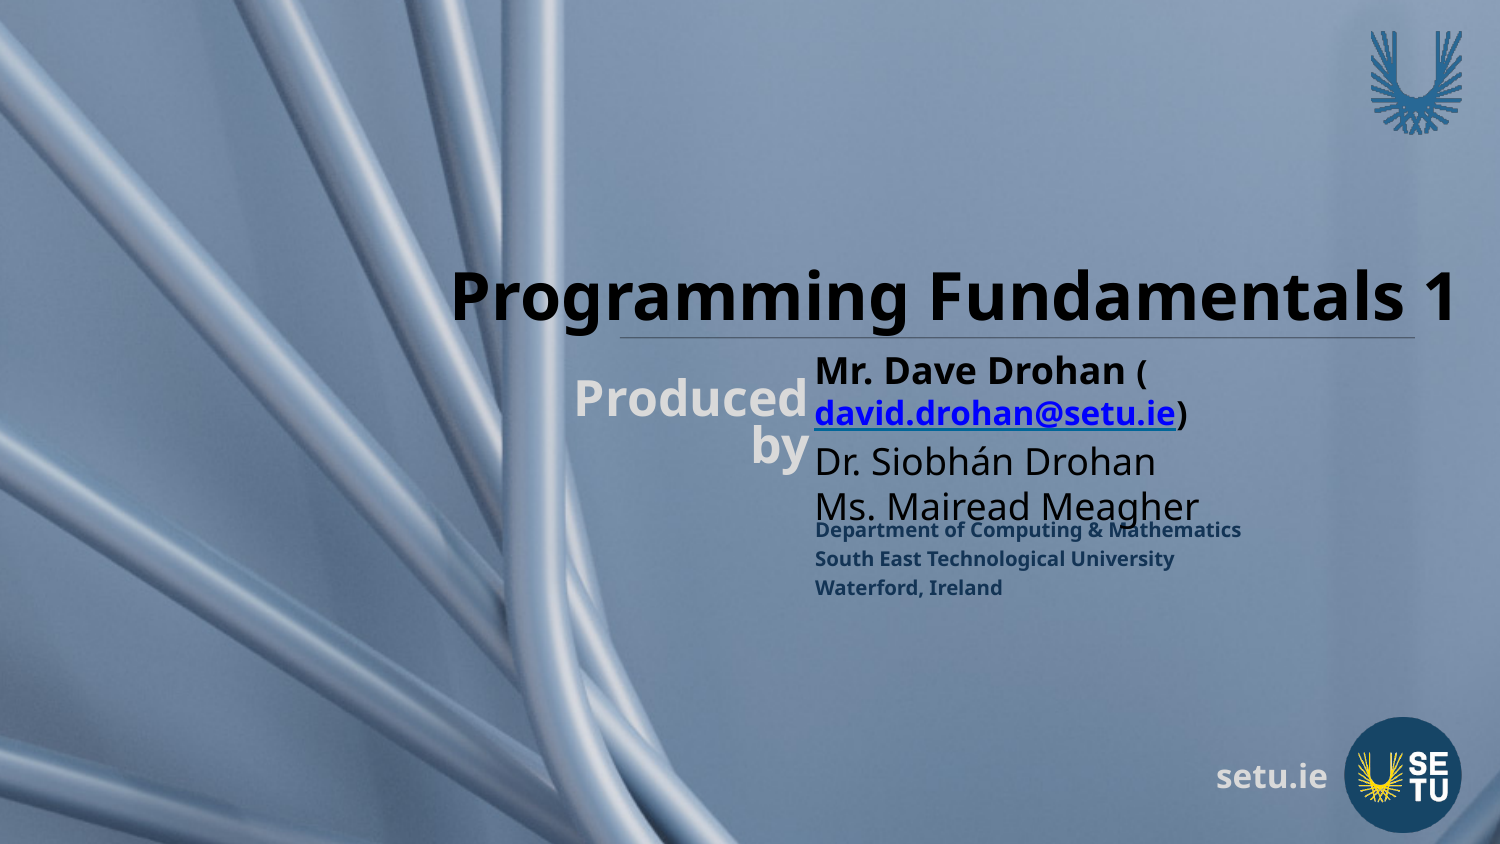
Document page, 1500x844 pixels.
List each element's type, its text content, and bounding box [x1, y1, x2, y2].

title Programming Fundamentals 1 [175, 165, 1472, 344]
picture [0, 0, 1500, 844]
